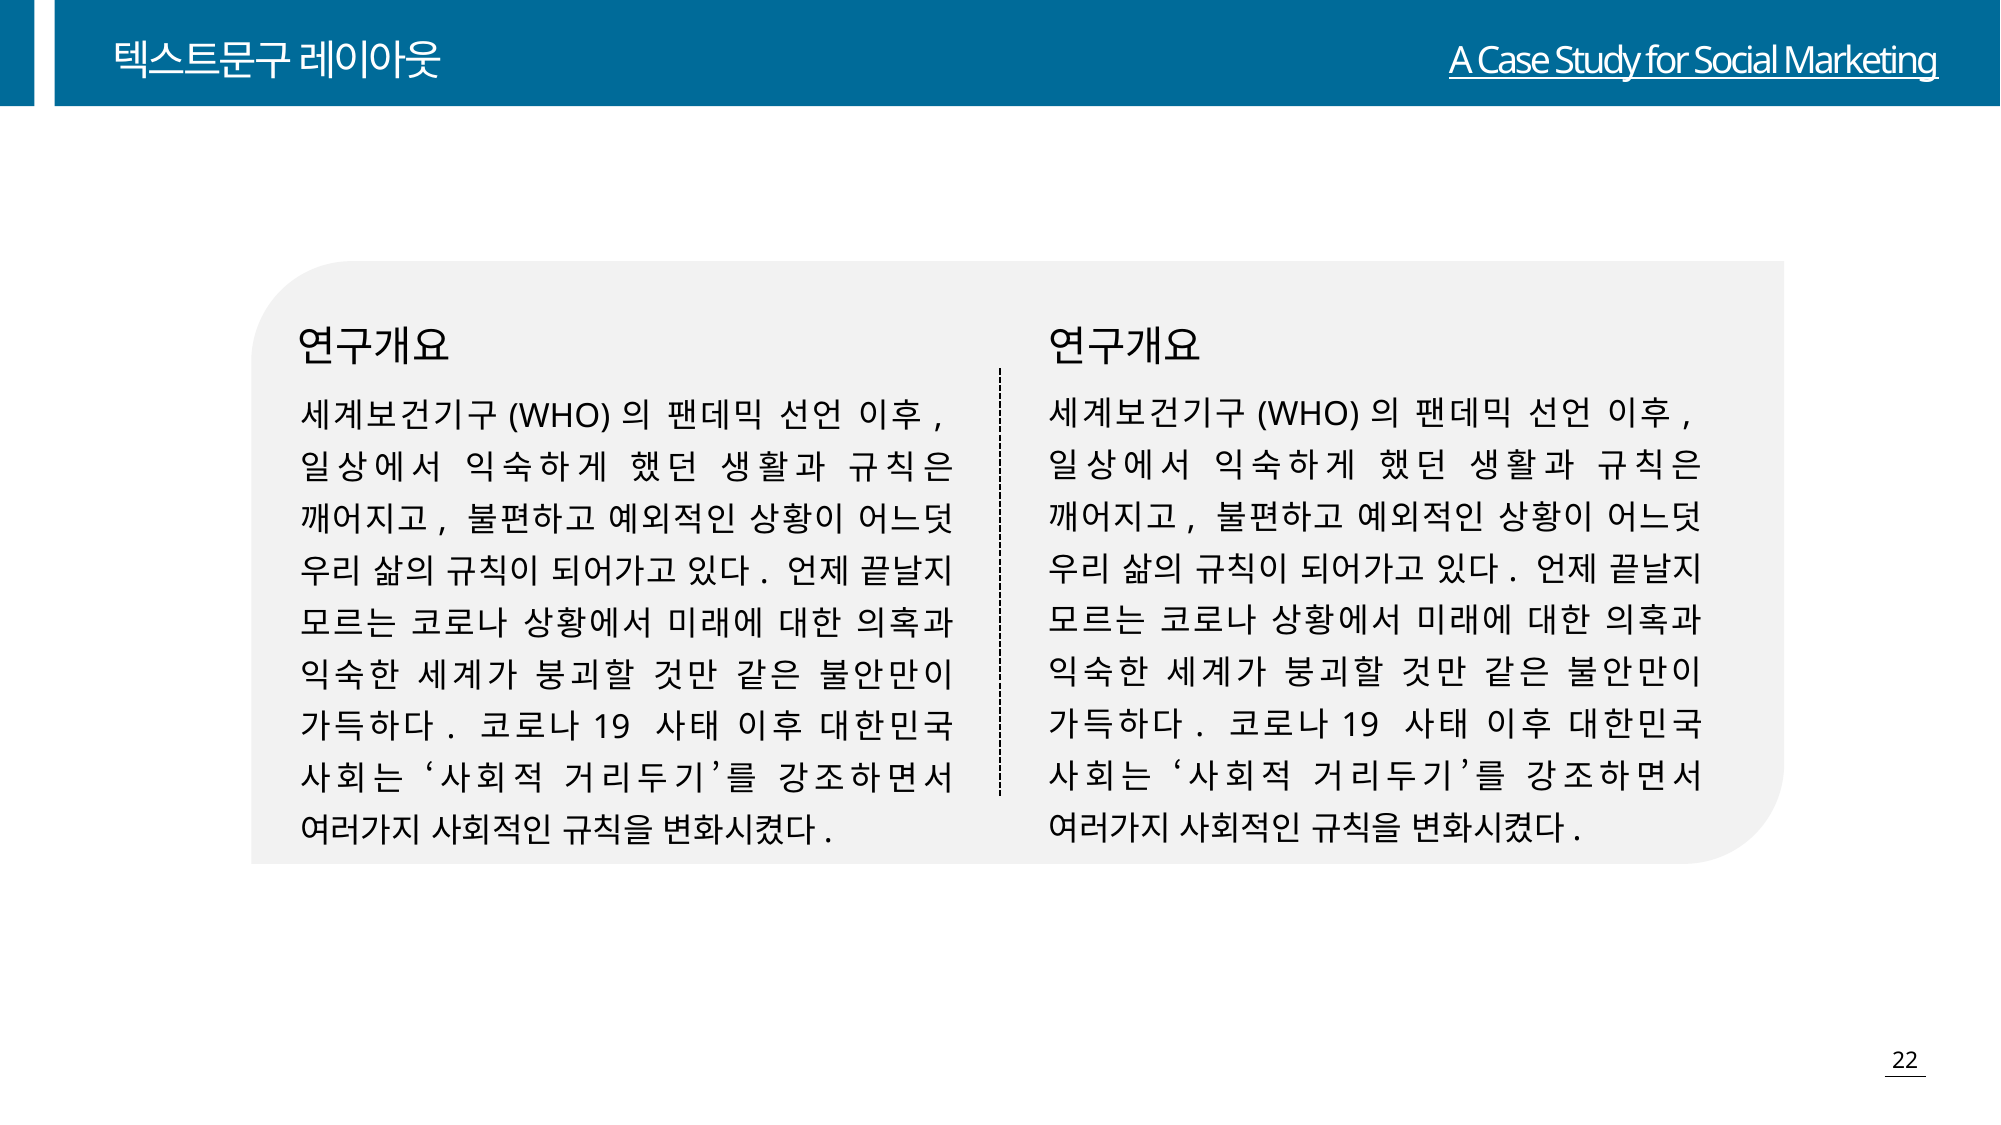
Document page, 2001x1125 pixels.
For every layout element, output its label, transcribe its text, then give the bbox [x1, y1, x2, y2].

text_box 연구개요 [282, 297, 789, 378]
text_box [250, 260, 1786, 865]
text_box 연구개요 [1033, 297, 1541, 378]
text_box 세계보건기구(WHO)의 팬데믹 선언 이후, 일상에서 익숙하게 했던 생활과 규칙은 깨어지고, 불편하고 예외적인 상황이 어느덧 우리 삶의 규칙이 되어가고 있다. 언제 끝날지 모르는 코로나 상황에서 미래에 대한 의혹과 익숙한 세계가 붕괴할 것만 같은 불안만이 가득하다. 코로나19 사태 이후 대한민국 사회는 ‘사회적 거리두기’를 강조하면서 여러가지 사회적인 규칙을 변화시켰다. [1034, 372, 1718, 761]
text_box 세계보건기구(WHO)의 팬데믹 선언 이후, 일상에서 익숙하게 했던 생활과 규칙은 깨어지고, 불편하고 예외적인 상황이 어느덧 우리 삶의 규칙이 되어가고 있다. 언제 끝날지 모르는 코로나 상황에서 미래에 대한 의혹과 익숙한 세계가 붕괴할 것만 같은 불안만이 가득하다. 코로나19 사태 이후 대한민국 사회는 ‘사회적 거리두기’를 강조하면서 여러가지 사회적인 규칙을 변화시켰다. [285, 375, 970, 764]
list 텍스트문구 레이아웃 [97, 6, 782, 97]
